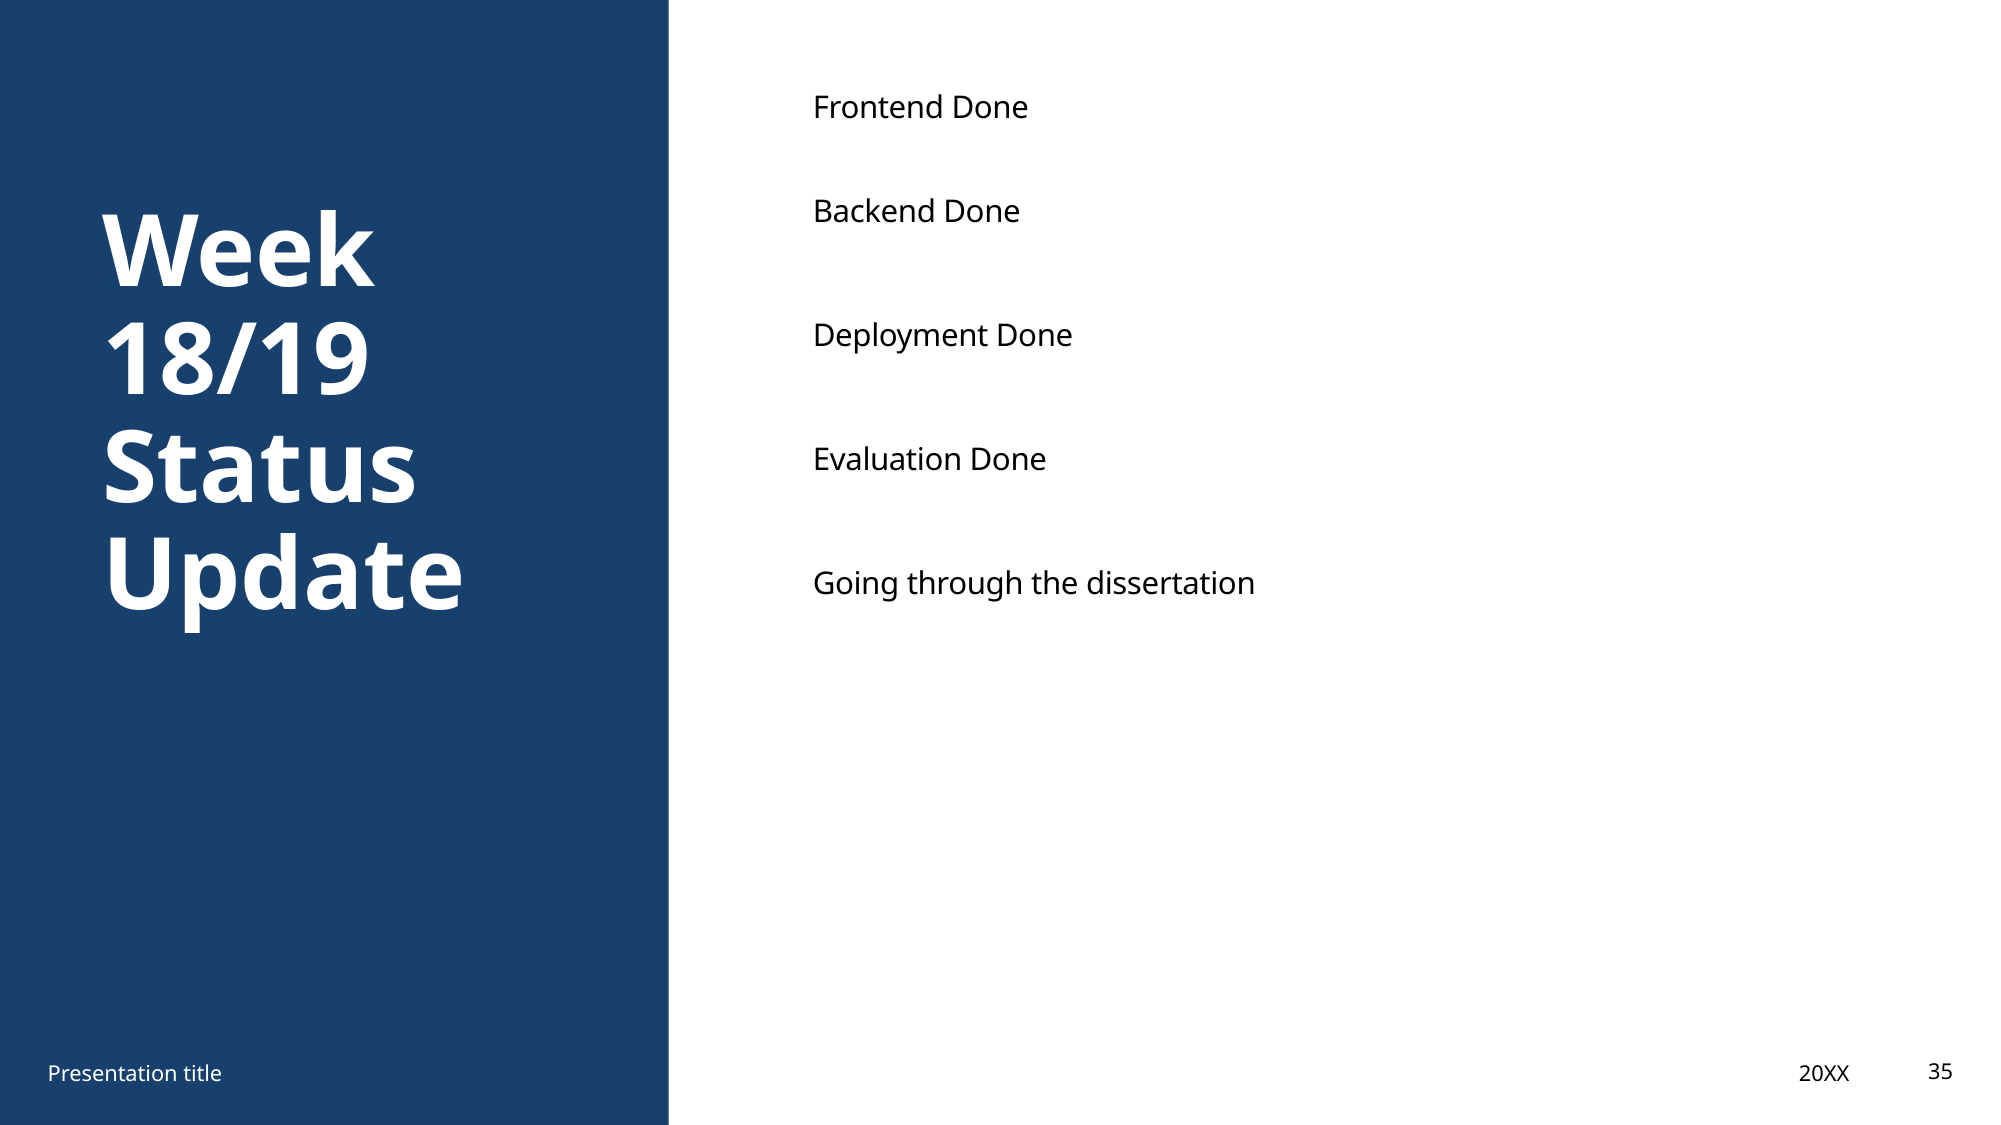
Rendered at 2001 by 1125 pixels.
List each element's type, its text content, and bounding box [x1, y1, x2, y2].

slide_number 35 [1864, 1042, 1968, 1103]
footer Presentation title [32, 1042, 648, 1103]
slide_number 20XX [1150, 1042, 1864, 1103]
list Frontend Done Backend Done Deployment Done Evaluation Done Going through the dissertation [797, 76, 1881, 1007]
title Week 18/19 Status Update [87, 127, 614, 975]
